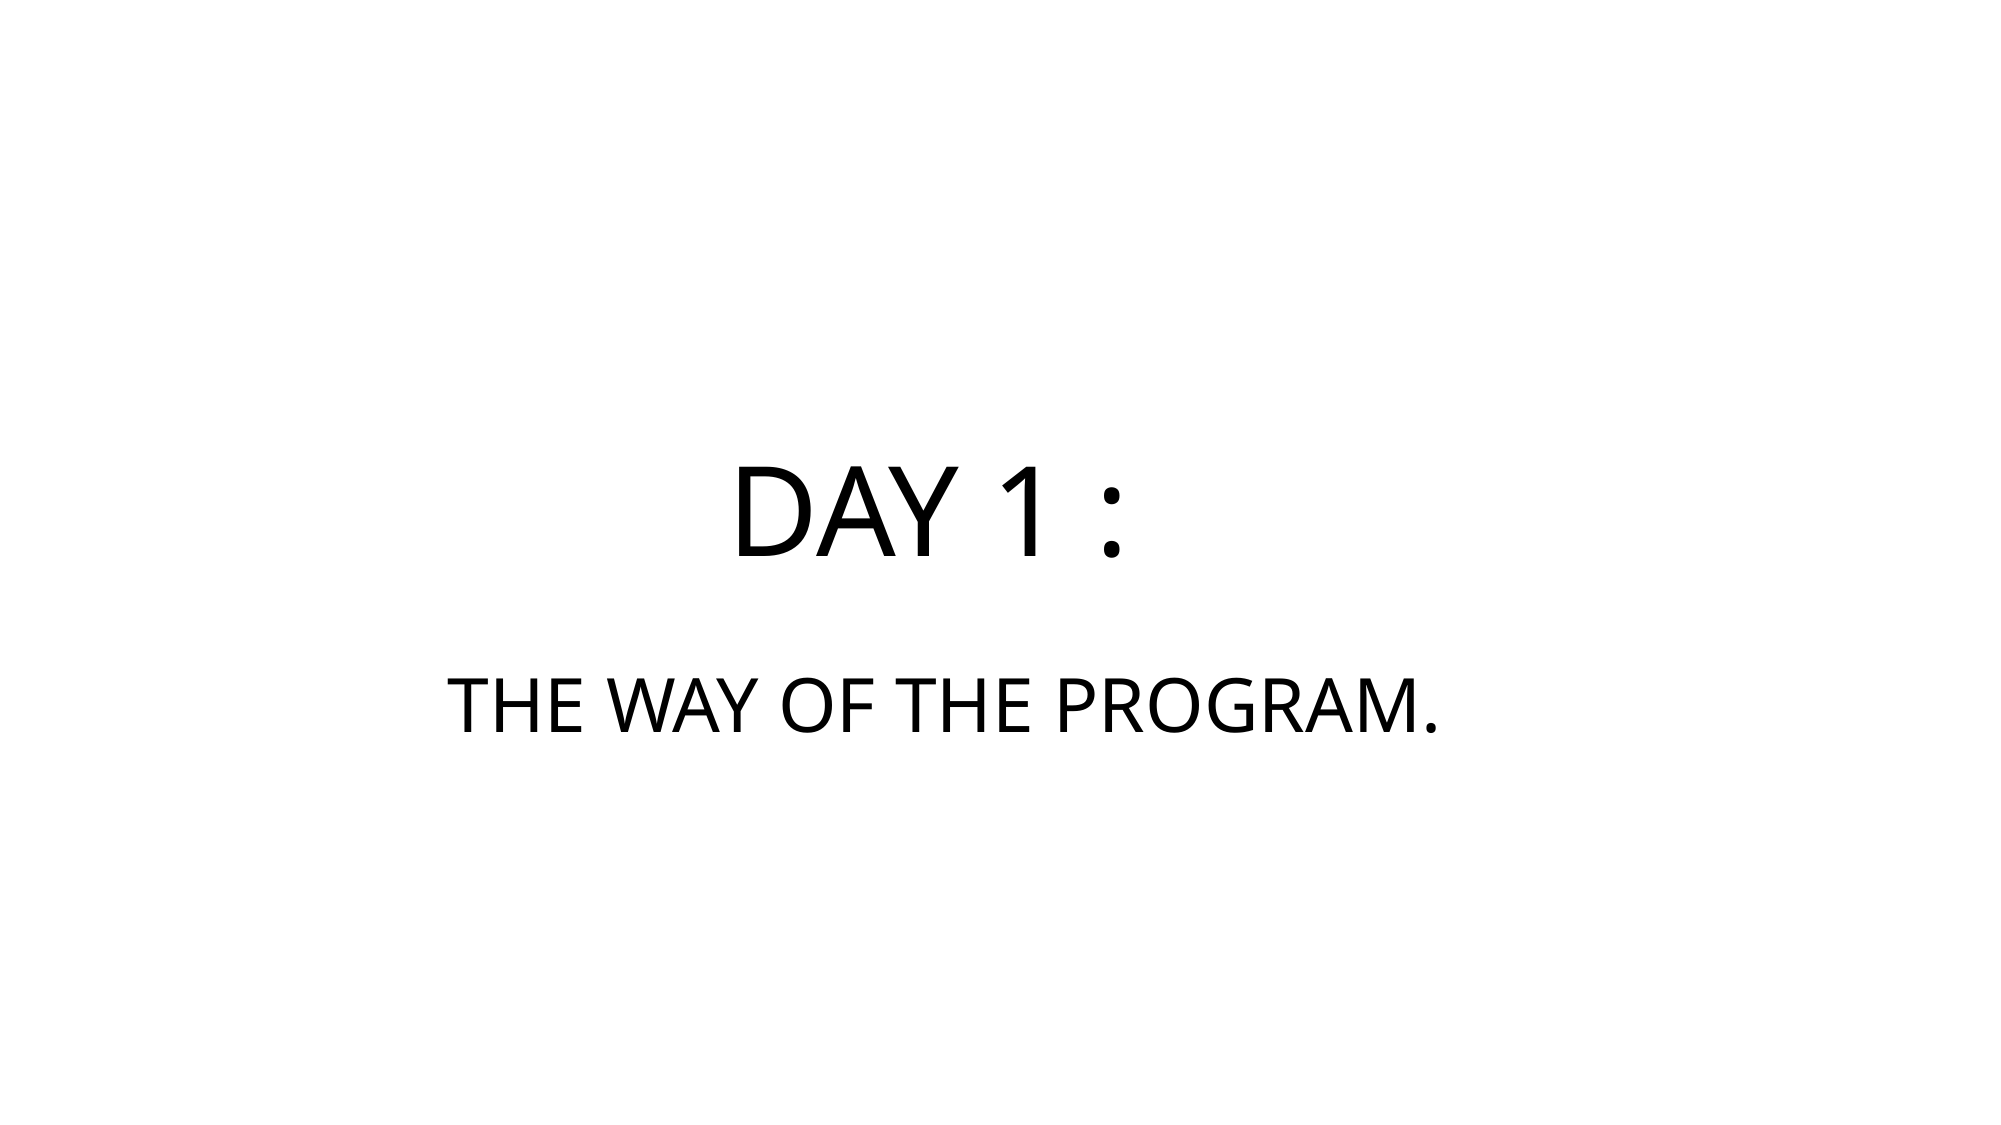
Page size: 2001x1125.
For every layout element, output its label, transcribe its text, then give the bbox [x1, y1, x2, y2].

title The Way of the program. [43, 641, 1847, 775]
text_box DAY 1 : [665, 423, 1224, 589]
